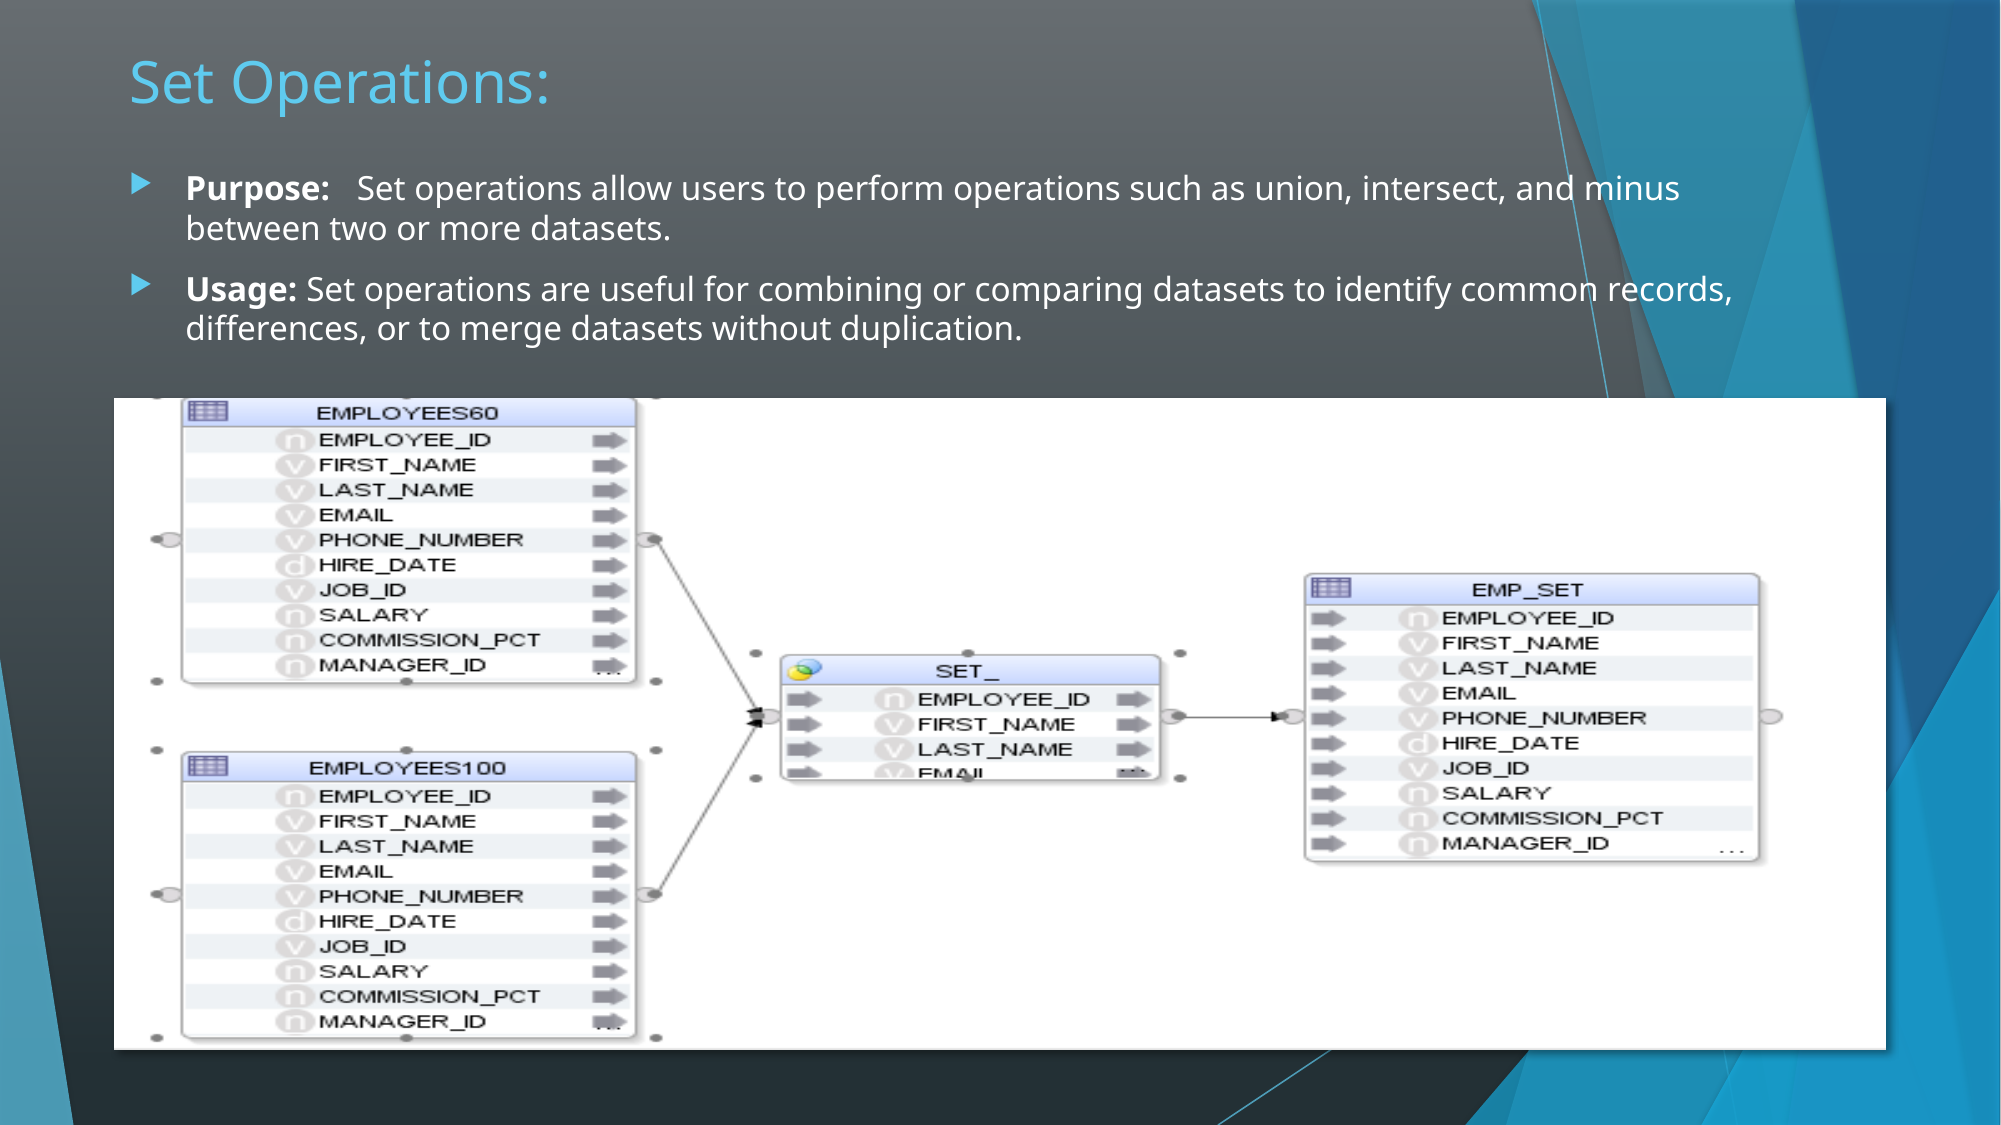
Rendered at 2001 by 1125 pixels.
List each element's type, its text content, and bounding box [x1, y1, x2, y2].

picture [113, 397, 1887, 1051]
title Set Operations: [114, 37, 1840, 89]
list Purpose: Set operations allow users to perform operations such as union, intersect, and minus between two or more datasets. Usage: Set operations are useful for combining or comparing datasets to identify common records, differences, or to merge datasets without duplication. [114, 159, 1840, 397]
